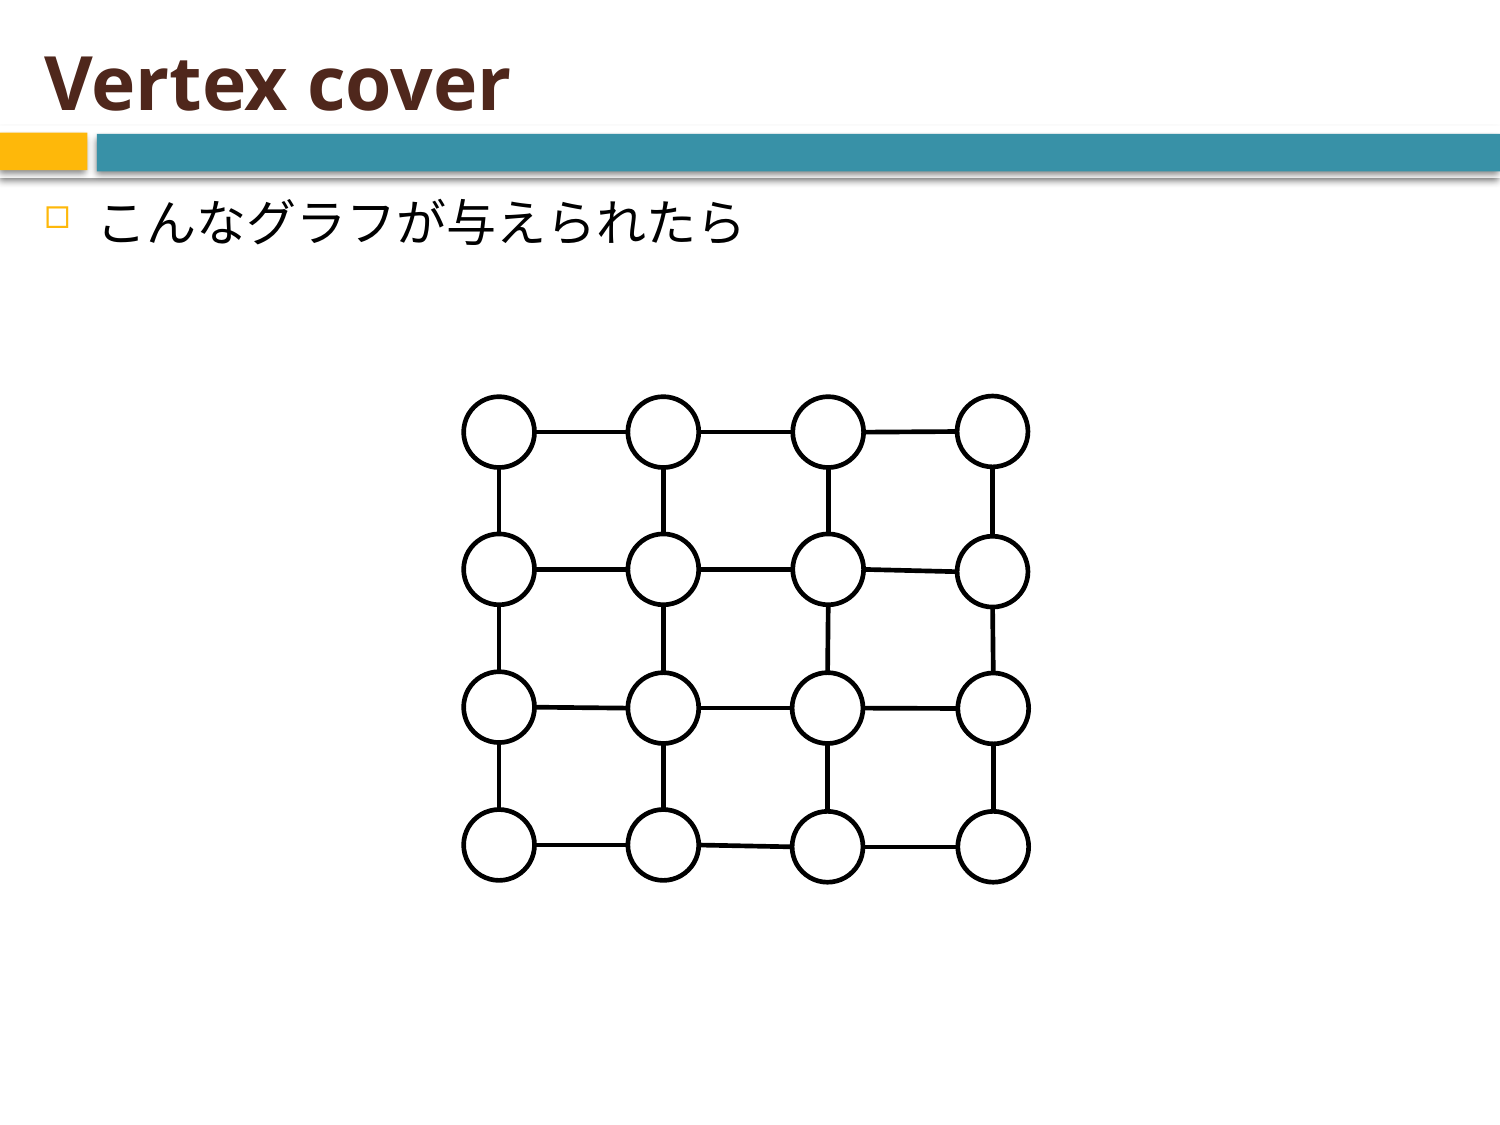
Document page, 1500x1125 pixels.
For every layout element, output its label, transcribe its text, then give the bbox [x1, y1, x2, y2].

text_box [791, 810, 864, 884]
list こんなグラフが与えられたら [29, 184, 1471, 1047]
text_box [462, 533, 536, 606]
text_box [627, 672, 700, 745]
text_box [462, 809, 536, 882]
text_box [956, 395, 1029, 468]
text_box [627, 809, 700, 882]
text_box [792, 395, 865, 469]
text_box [698, 844, 793, 848]
text_box [792, 533, 865, 606]
text_box [957, 672, 1030, 745]
text_box [627, 533, 700, 606]
text_box [462, 671, 536, 744]
text_box [956, 535, 1029, 608]
text_box [627, 395, 700, 469]
text_box [957, 810, 1030, 884]
title Vertex cover [29, 30, 1471, 131]
text_box [791, 672, 864, 745]
text_box [462, 395, 536, 469]
